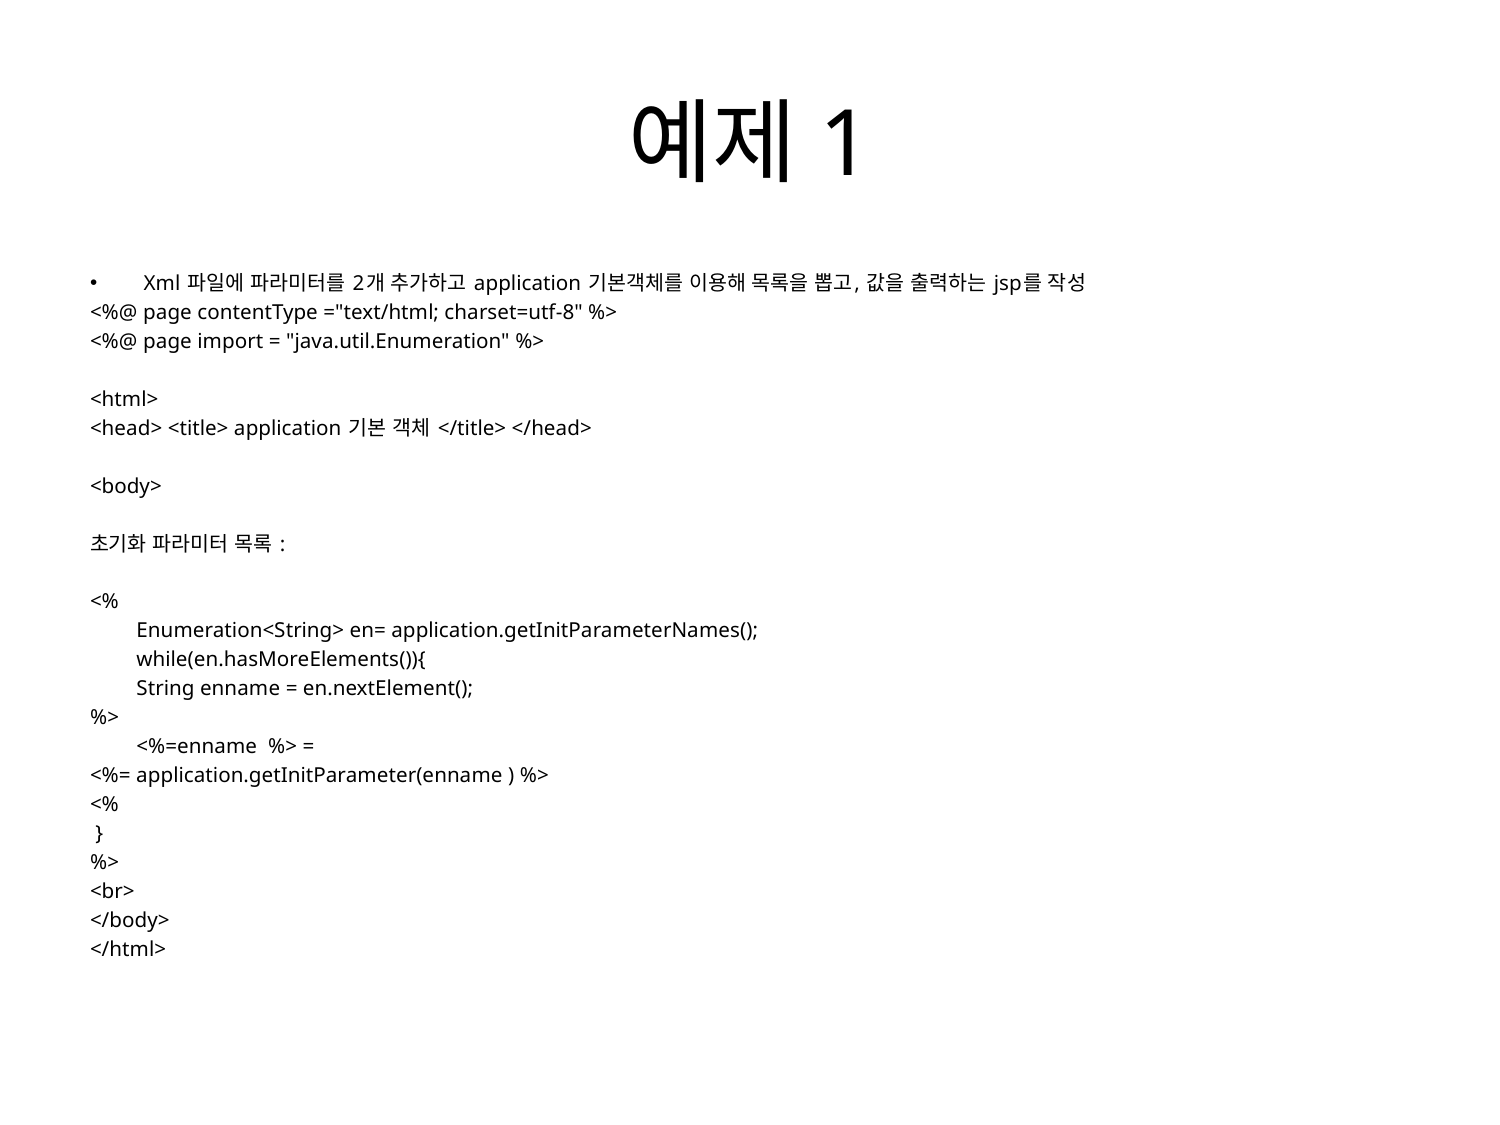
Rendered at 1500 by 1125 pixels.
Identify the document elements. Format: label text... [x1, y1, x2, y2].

list Xml 파일에 파라미터를 2개 추가하고 application 기본객체를 이용해 목록을 뽑고, 값을 출력하는 jsp를 작성 <%@ page contentType ="text/html; charset=utf-8" %> <%@ page import = "java.util.Enumeration" %> <html> <head> <title> application 기본 객체 </title> </head> <body> 초기화 파라미터 목록 : <% Enumeration<String> en= application.getInitParameterNames(); while(en.hasMoreElements()){ String enname = en.nextElement(); %> <%=enname %> = <%= application.getInitParameter(enname ) %> <% } %> <br> </body> </html> [75, 262, 1425, 1005]
title 예제1 [75, 45, 1425, 233]
